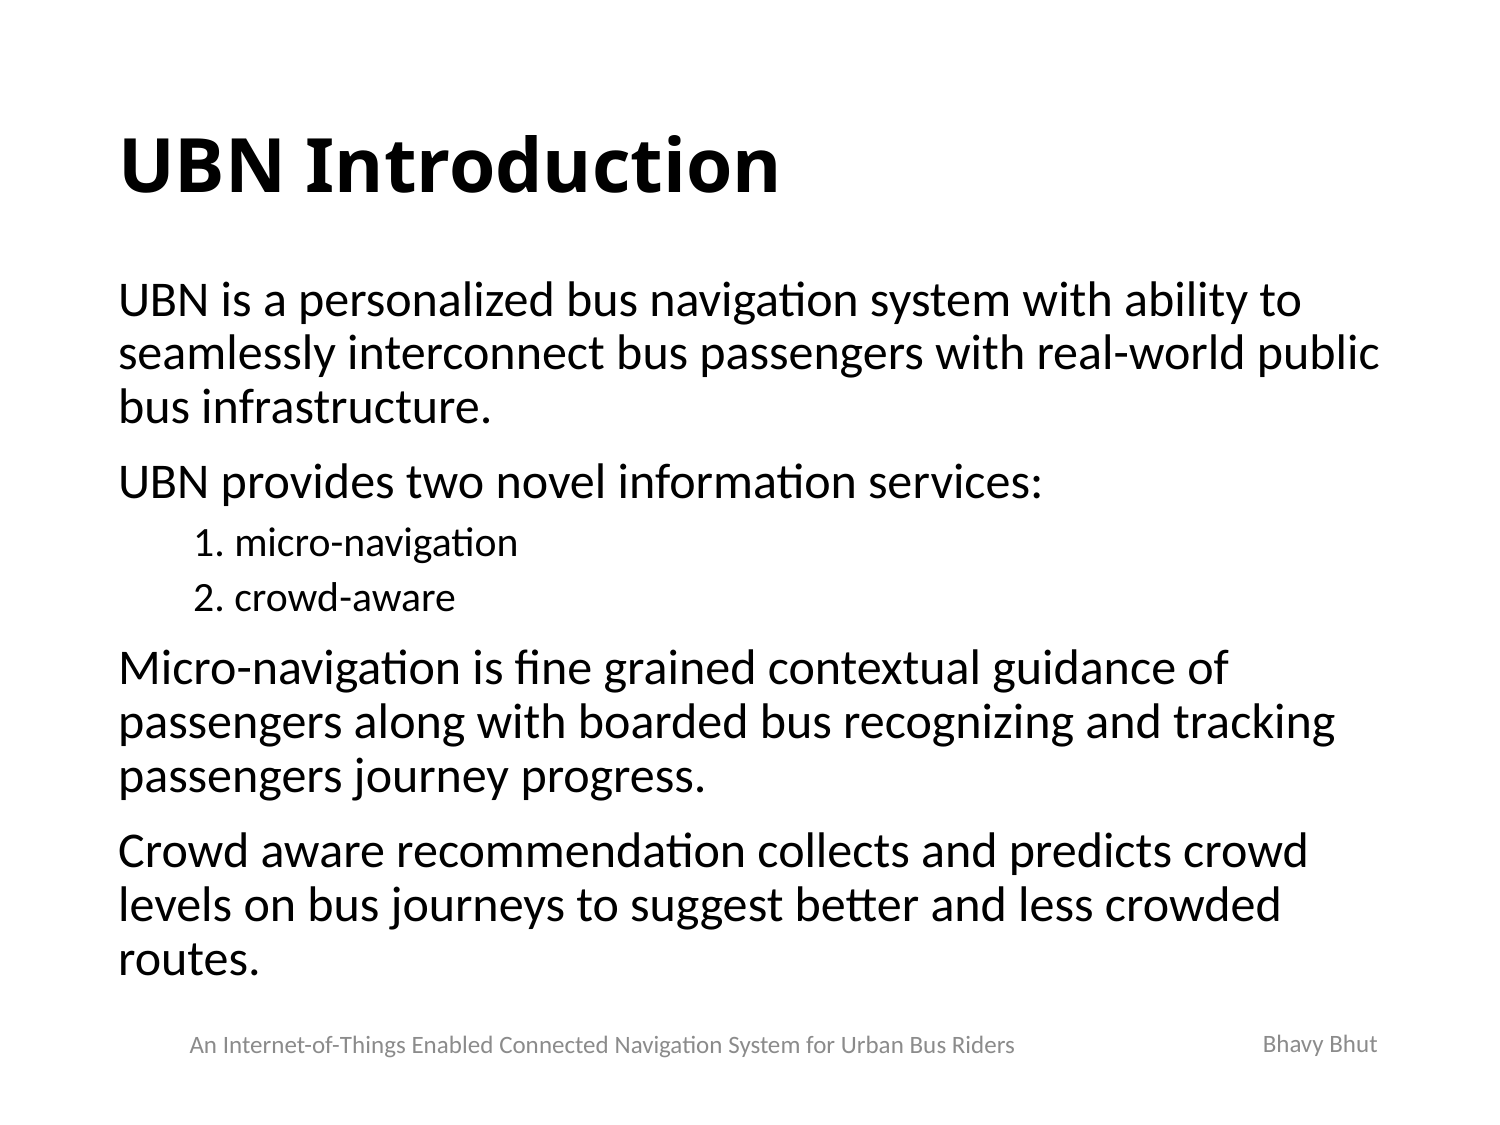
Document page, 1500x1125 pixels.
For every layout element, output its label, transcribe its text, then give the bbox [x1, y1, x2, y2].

footer An Internet-of-Things Enabled Connected Navigation System for Urban Bus Riders [103, 1013, 1104, 1074]
title UBN Introduction [103, 59, 1397, 265]
list UBN is a personalized bus navigation system with ability to seamlessly interconnect bus passengers with real-world public bus infrastructure. UBN provides two novel information services: 1. micro-navigation 2. crowd-aware Micro-navigation is fine grained contextual guidance of passengers along with boarded bus recognizing and tracking passengers journey progress. Crowd aware recommendation collects and predicts crowd levels on bus journeys to suggest better and less crowded routes. [103, 265, 1397, 1014]
text_box Bhavy Bhut [1243, 1012, 1397, 1073]
